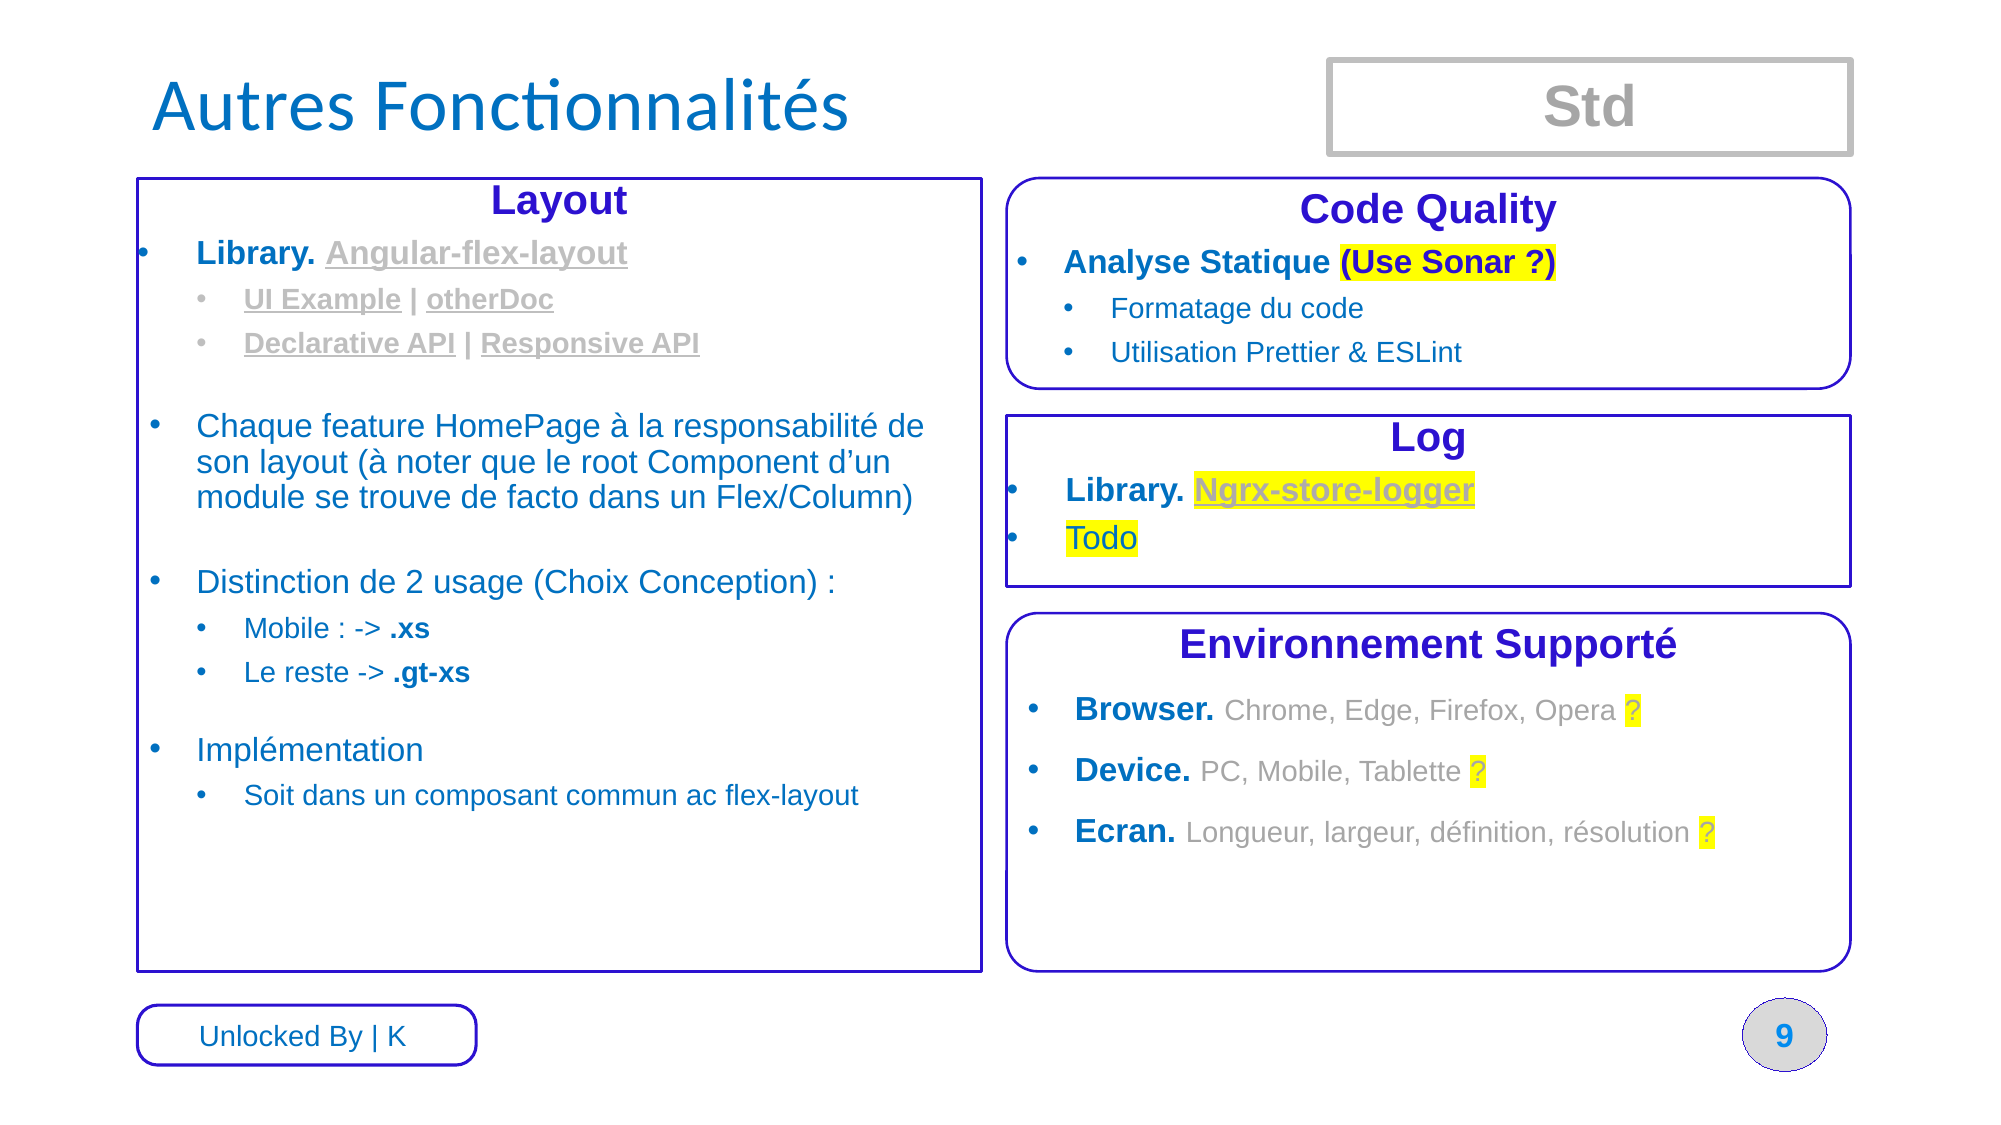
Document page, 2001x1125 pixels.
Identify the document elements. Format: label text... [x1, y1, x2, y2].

title Autres Fonctionnalités [137, 59, 1313, 154]
list Layout Library. Angular-flex-layout UI Example | otherDoc Declarative API | Responsive API Chaque feature HomePage à la responsabilité de son layout (à noter que le root Component d’un module se trouve de facto dans un Flex/Column) Distinction de 2 usage (Choix Conception) : Mobile : -> .xs Le reste -> .gt-xs Implémentation Soit dans un composant commun ac flex-layout [136, 177, 983, 973]
footer Unlocked By | K [135, 1003, 478, 1067]
list Log Library. Ngrx-store-logger Todo [1005, 414, 1852, 588]
text_box Environnement Supporté Browser. Chrome, Edge, Firefox, Opera ? Device. PC, Mobile, Tablette ? Ecran. Longueur, largeur, définition, résolution ? [1006, 613, 1851, 972]
slide_number 9 [1742, 997, 1828, 1072]
text_box Code Quality Analyse Statique (Use Sonar ?) Formatage du code Utilisation Prettier & ESLint [1006, 177, 1851, 389]
list Std [1326, 57, 1854, 157]
